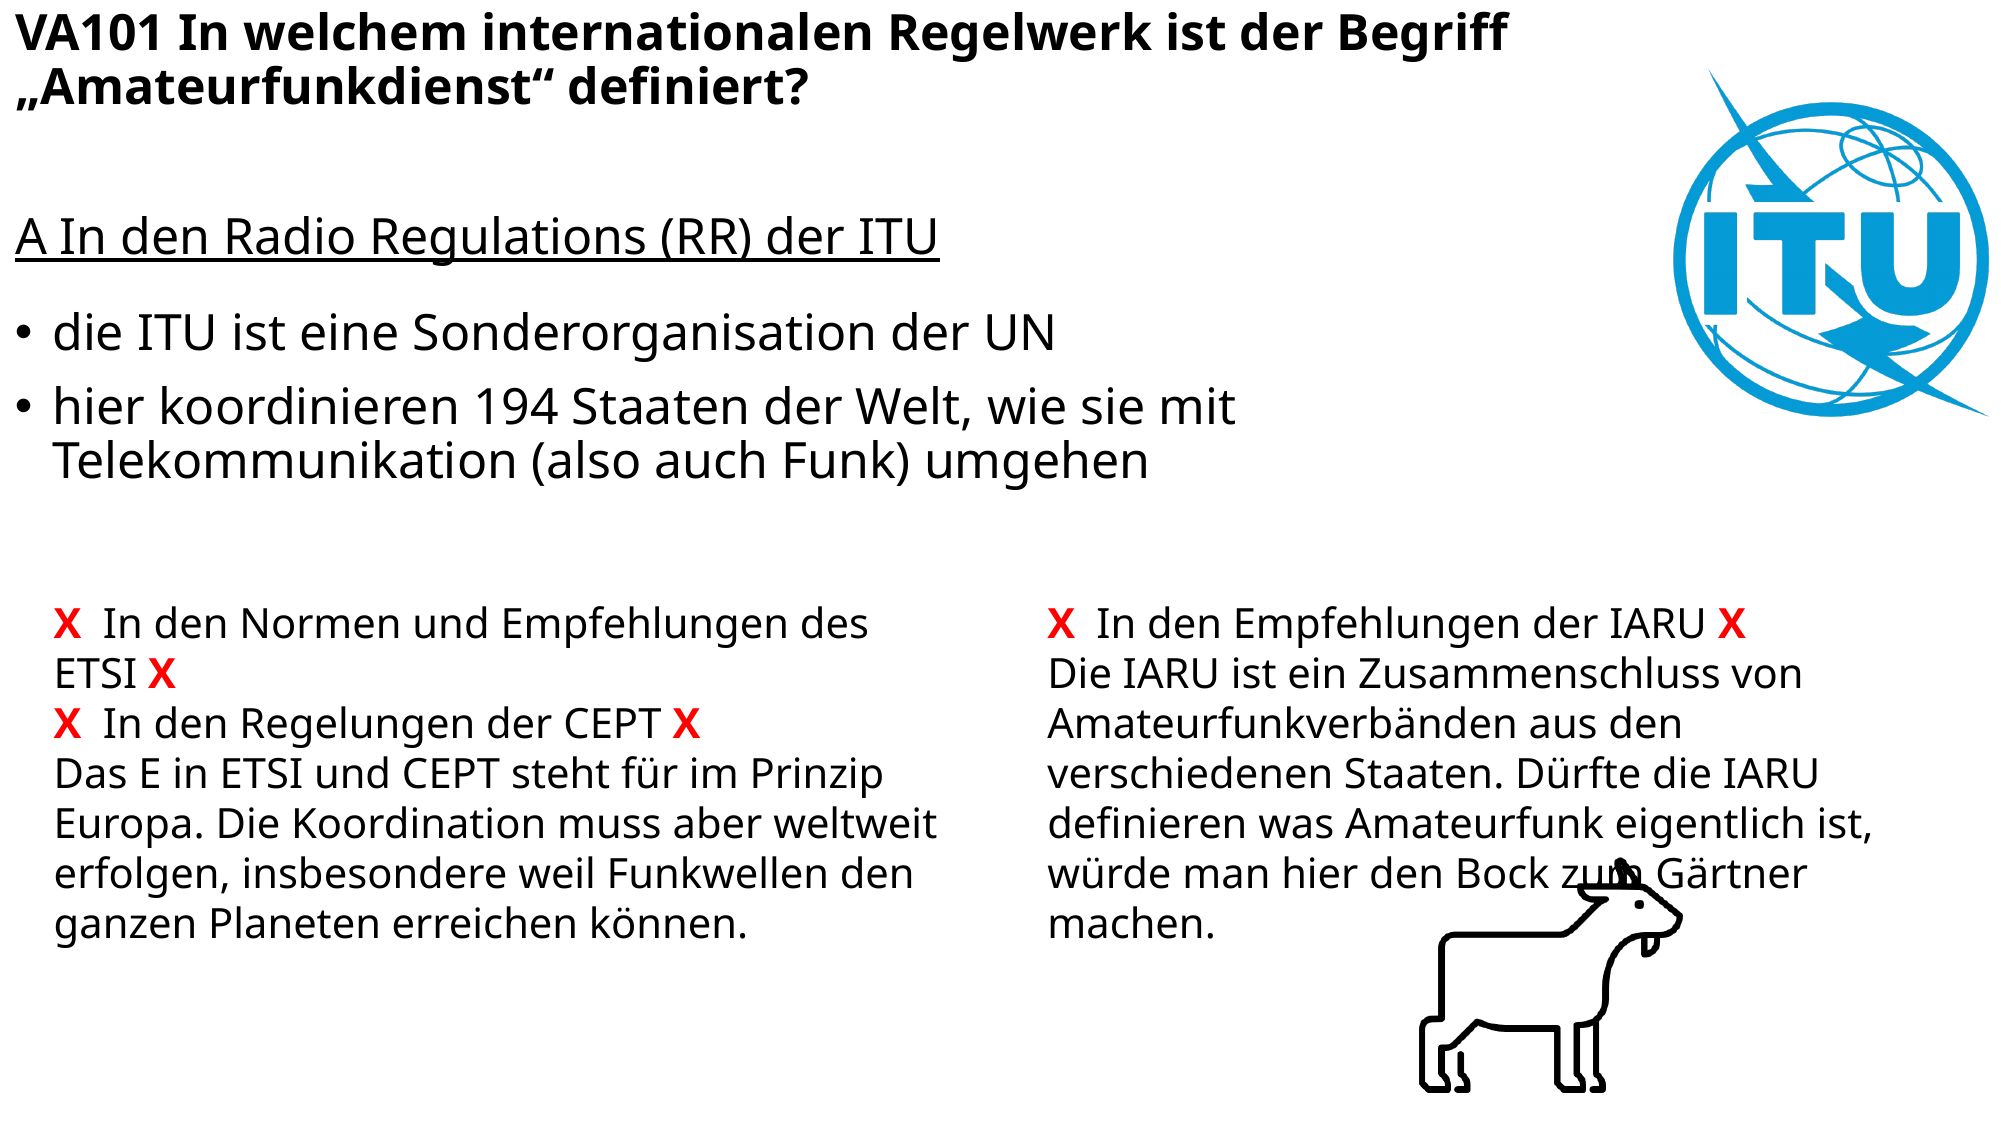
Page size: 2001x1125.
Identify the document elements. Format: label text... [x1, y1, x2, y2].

text_box X In den Empfehlungen der IARU X Die IARU ist ein Zusammenschluss von Amateurfunkverbänden aus den verschiedenen Staaten. Dürfte die IARU definieren was Amateurfunk eigentlich ist, würde man hier den Bock zum Gärtner machen. [1032, 589, 1961, 955]
picture [1396, 821, 1705, 1125]
list VA101 In welchem internationalen Regelwerk ist der Begriff „Amateurfunkdienst“ definiert? A In den Radio Regulations (RR) der ITU [0, 0, 2000, 417]
text_box X In den Normen und Empfehlungen des ETSI X X In den Regelungen der CEPT X Das E in ETSI und CEPT steht für im Prinzip Europa. Die Koordination muss aber weltweit erfolgen, insbesondere weil Funkwellen den ganzen Planeten erreichen können. [38, 589, 968, 955]
text_box die ITU ist eine Sonderorganisation der UN hier koordinieren 194 Staaten der Welt, wie sie mit Telekommunikation (also auch Funk) umgehen [0, 299, 1725, 536]
picture [1662, 58, 1999, 454]
